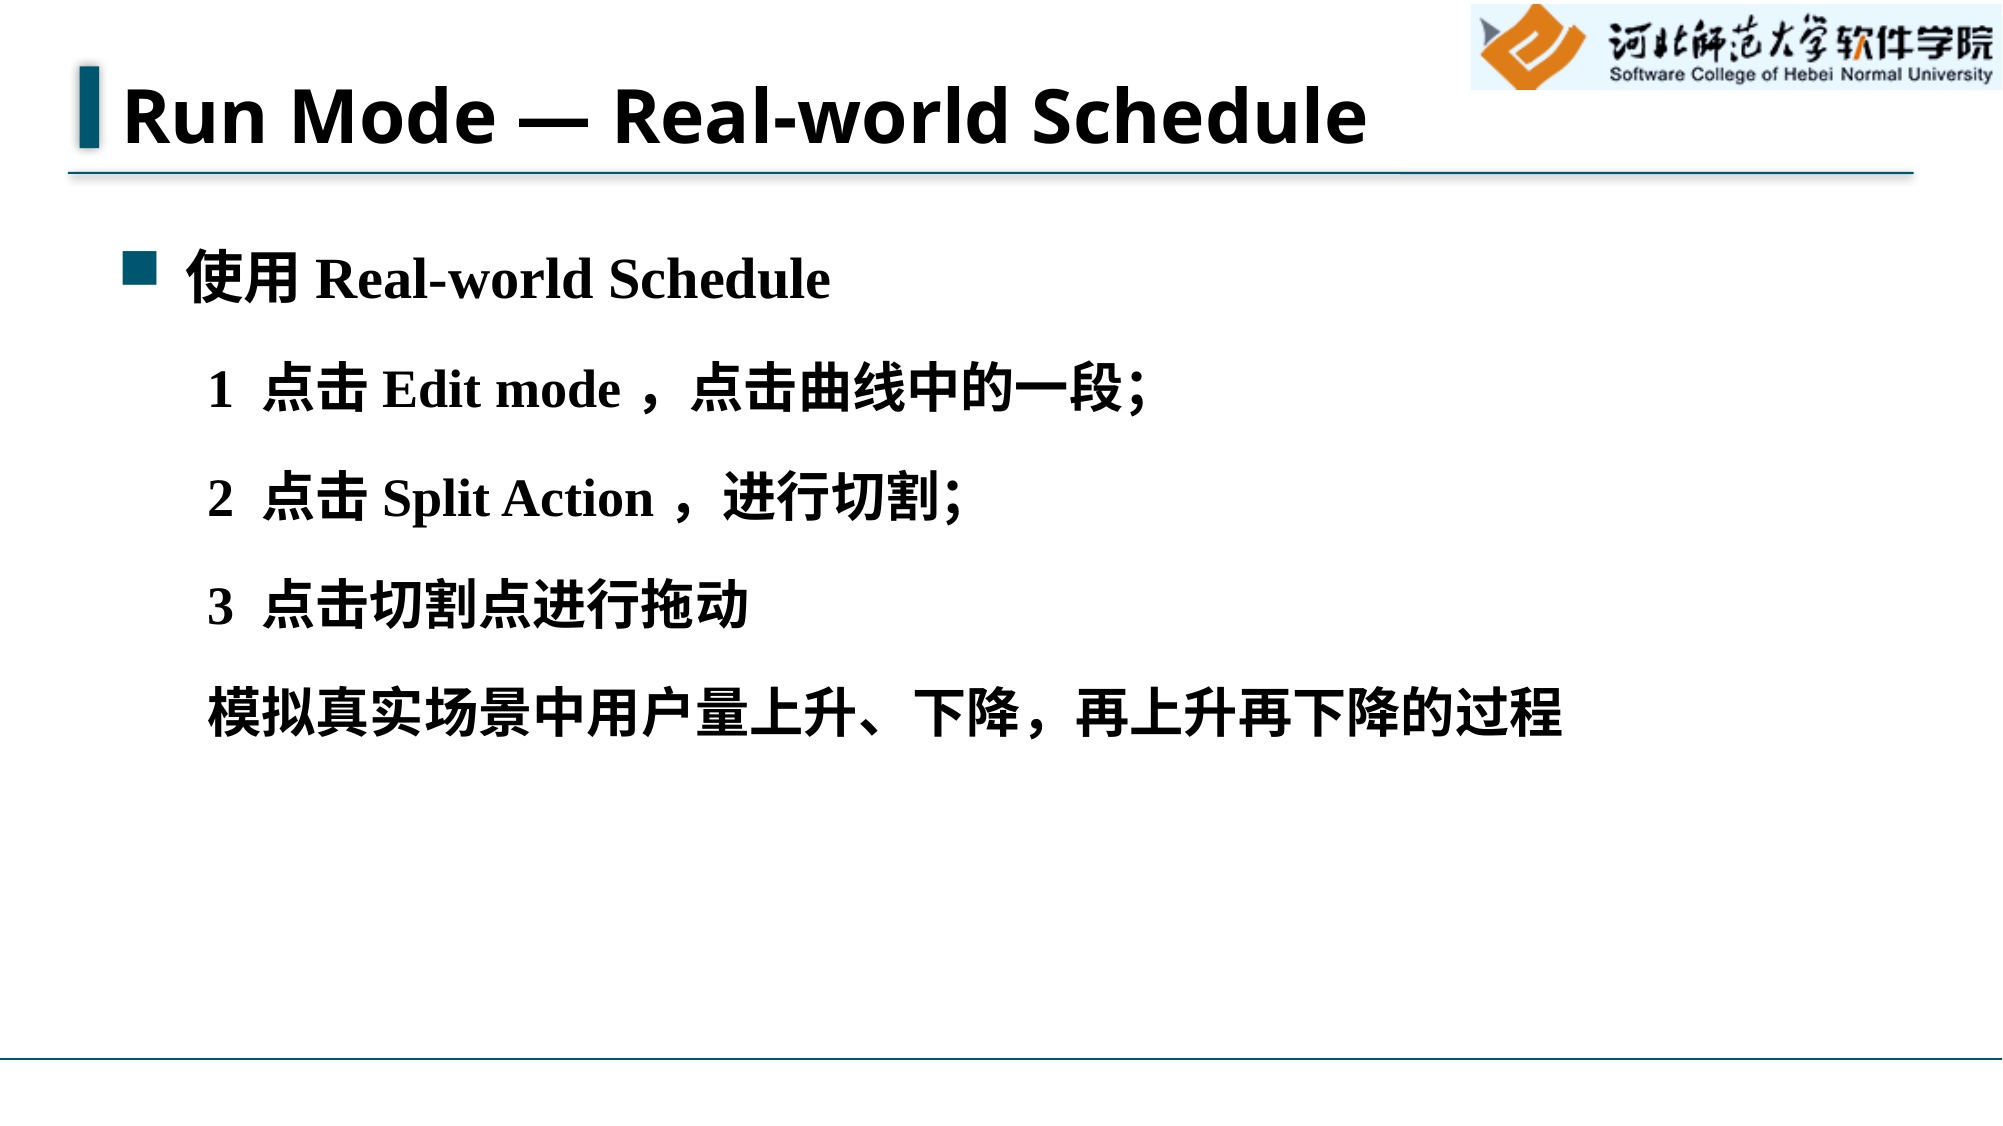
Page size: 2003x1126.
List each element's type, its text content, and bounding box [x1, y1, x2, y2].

list 使用Real-world Schedule 1 点击Edit mode，点击曲线中的一段； 2 点击Split Action，进行切割； 3 点击切割点进行拖动 模拟真实场景中用户量上升、下降，再上升再下降的过程 [99, 196, 1903, 1024]
title Run Mode — Real-world Schedule [103, 66, 1462, 162]
picture [1471, 4, 2002, 90]
